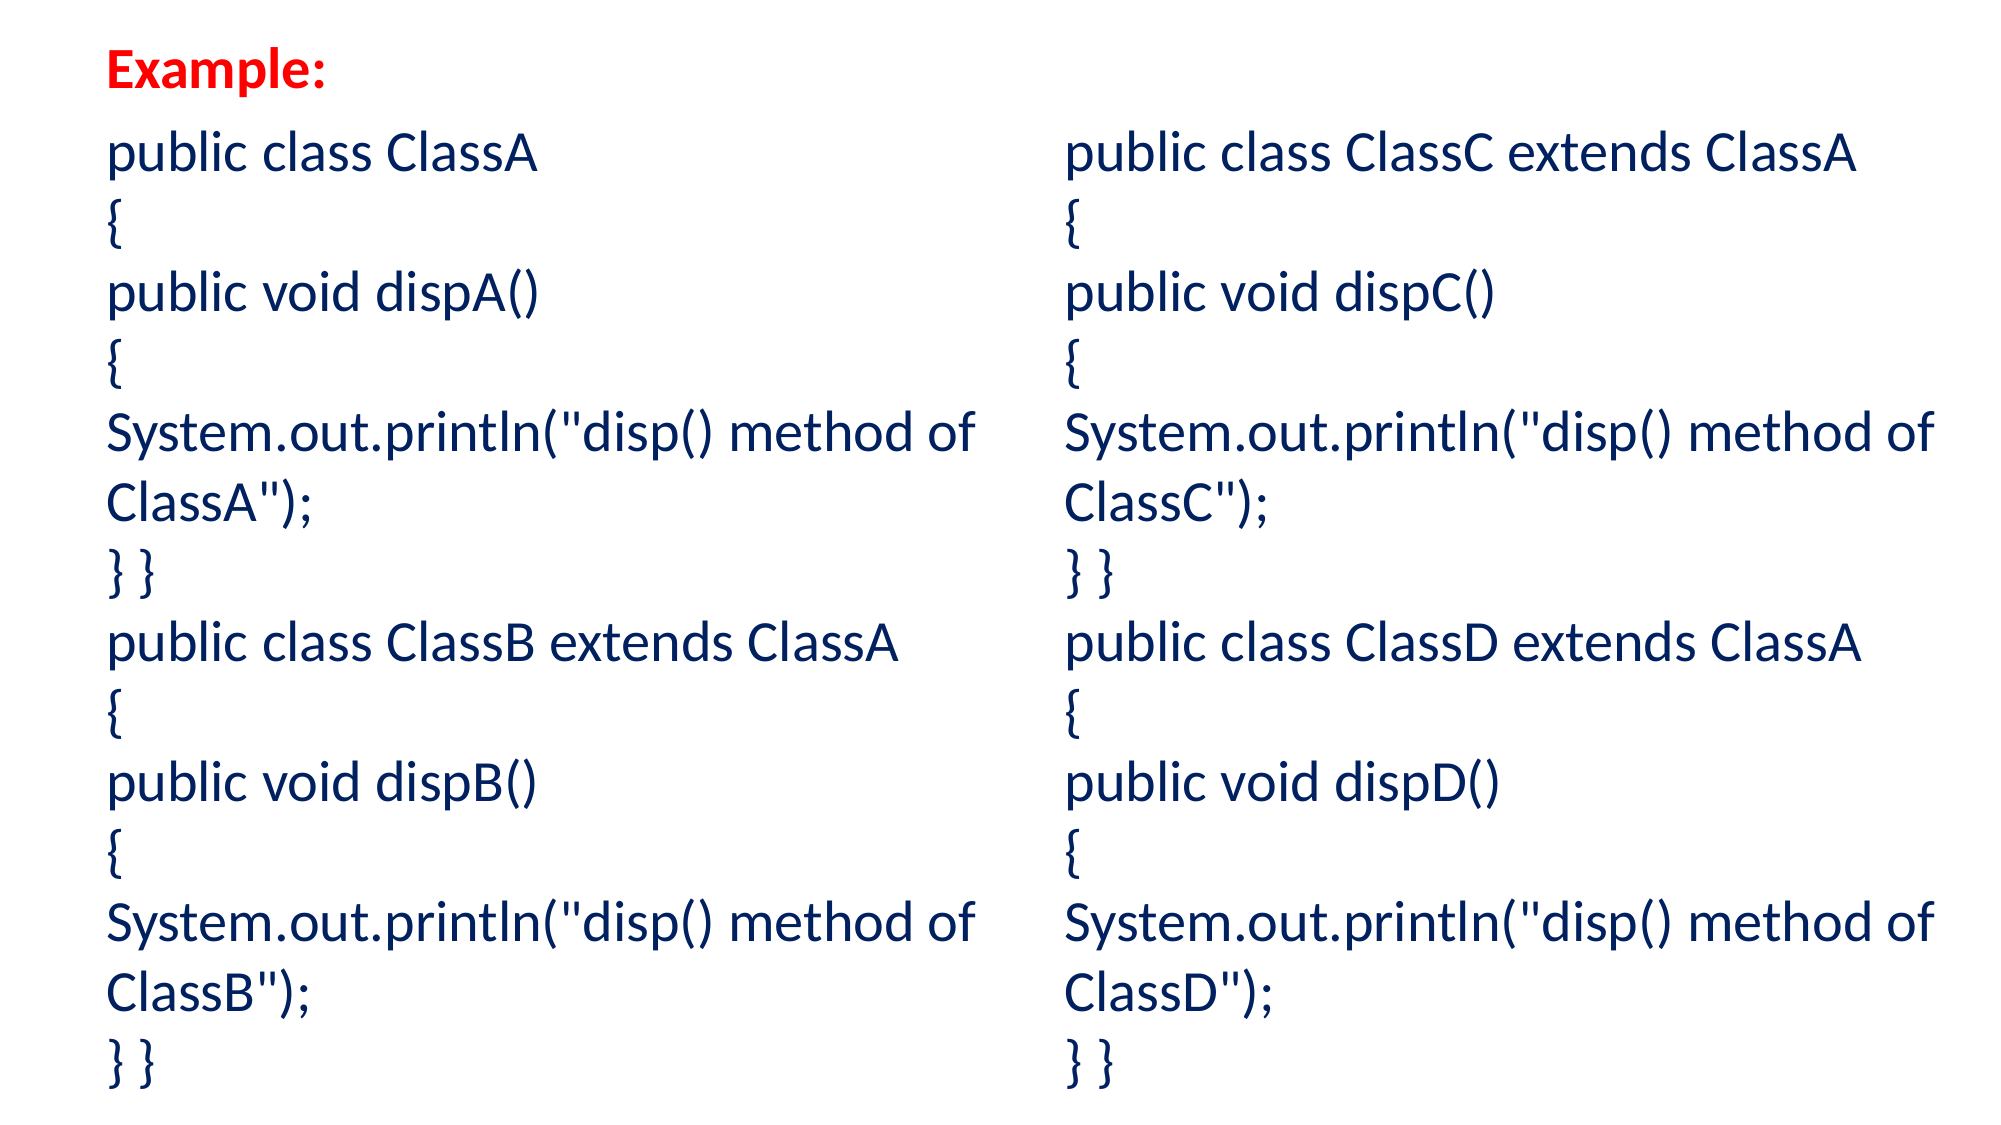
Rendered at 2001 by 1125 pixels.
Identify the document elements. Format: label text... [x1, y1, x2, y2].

text_box Example: [91, 22, 1117, 108]
text_box public class ClassC extends ClassA { public void dispC() { System.out.println("disp() method of ClassC"); } } public class ClassD extends ClassA { public void dispD() { System.out.println("disp() method of ClassD"); } } [1050, 106, 2000, 1125]
text_box public class ClassA { public void dispA() { System.out.println("disp() method of ClassA"); } } public class ClassB extends ClassA { public void dispB() { System.out.println("disp() method of ClassB"); } } [91, 108, 1050, 1125]
